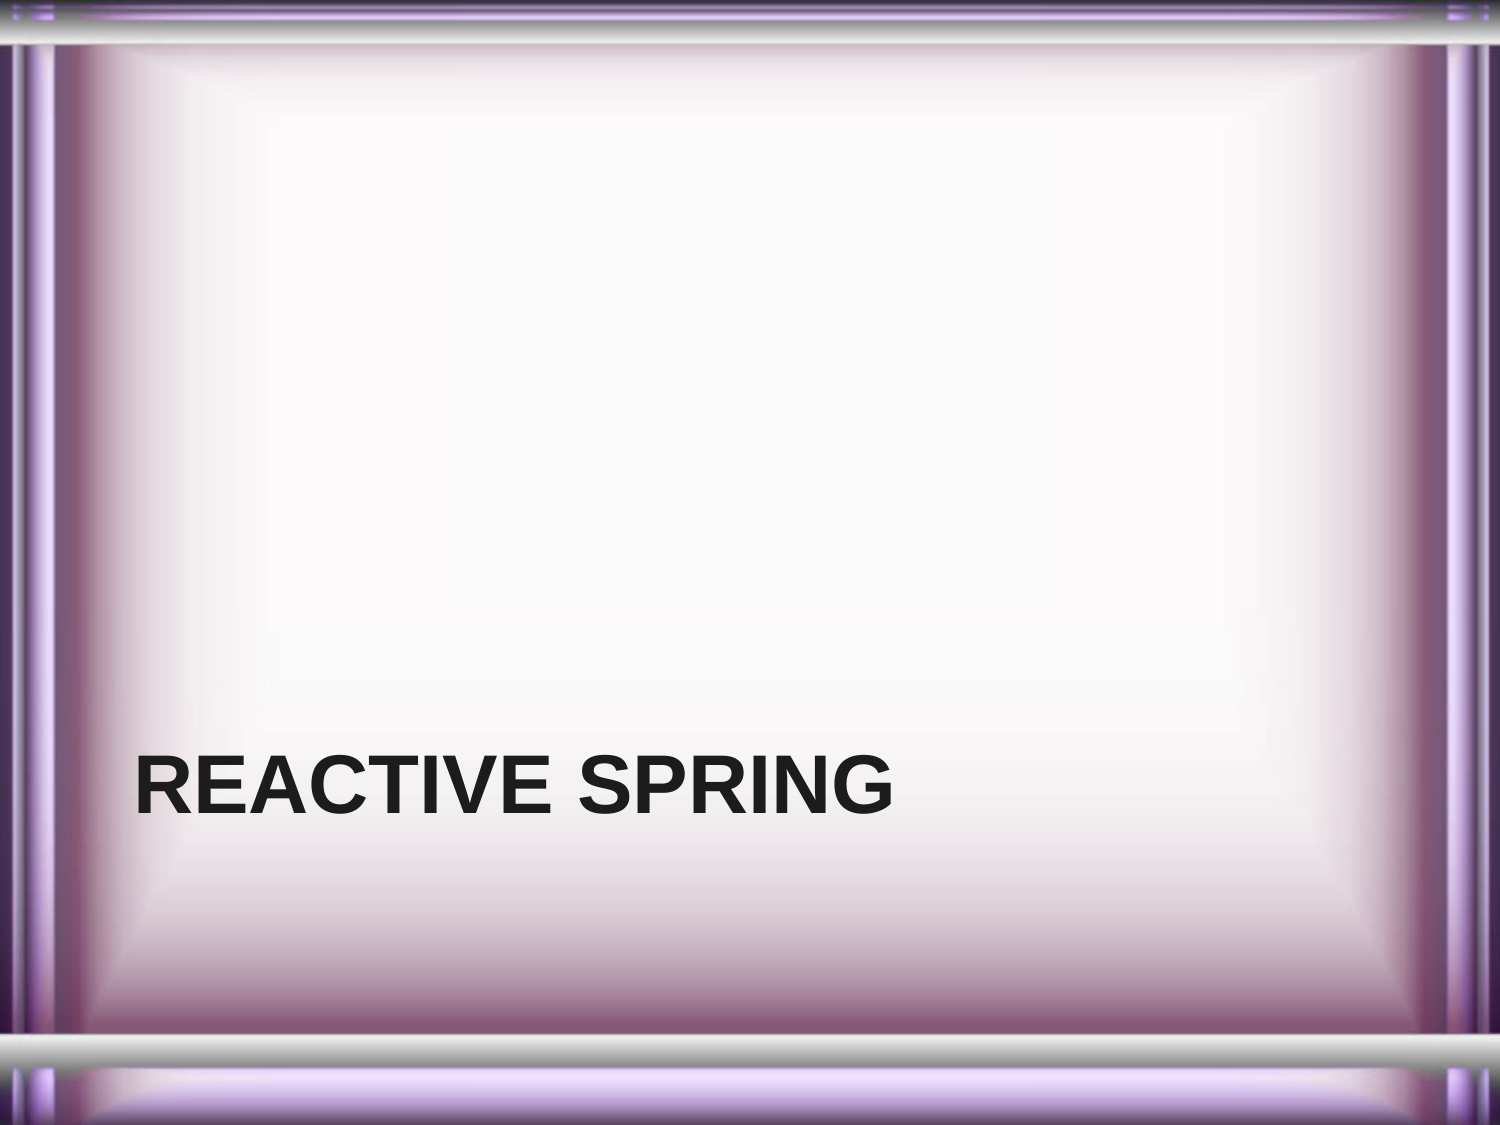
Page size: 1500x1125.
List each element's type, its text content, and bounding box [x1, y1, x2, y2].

picture [0, 0, 1500, 1125]
title Reactive spring [118, 722, 1394, 947]
